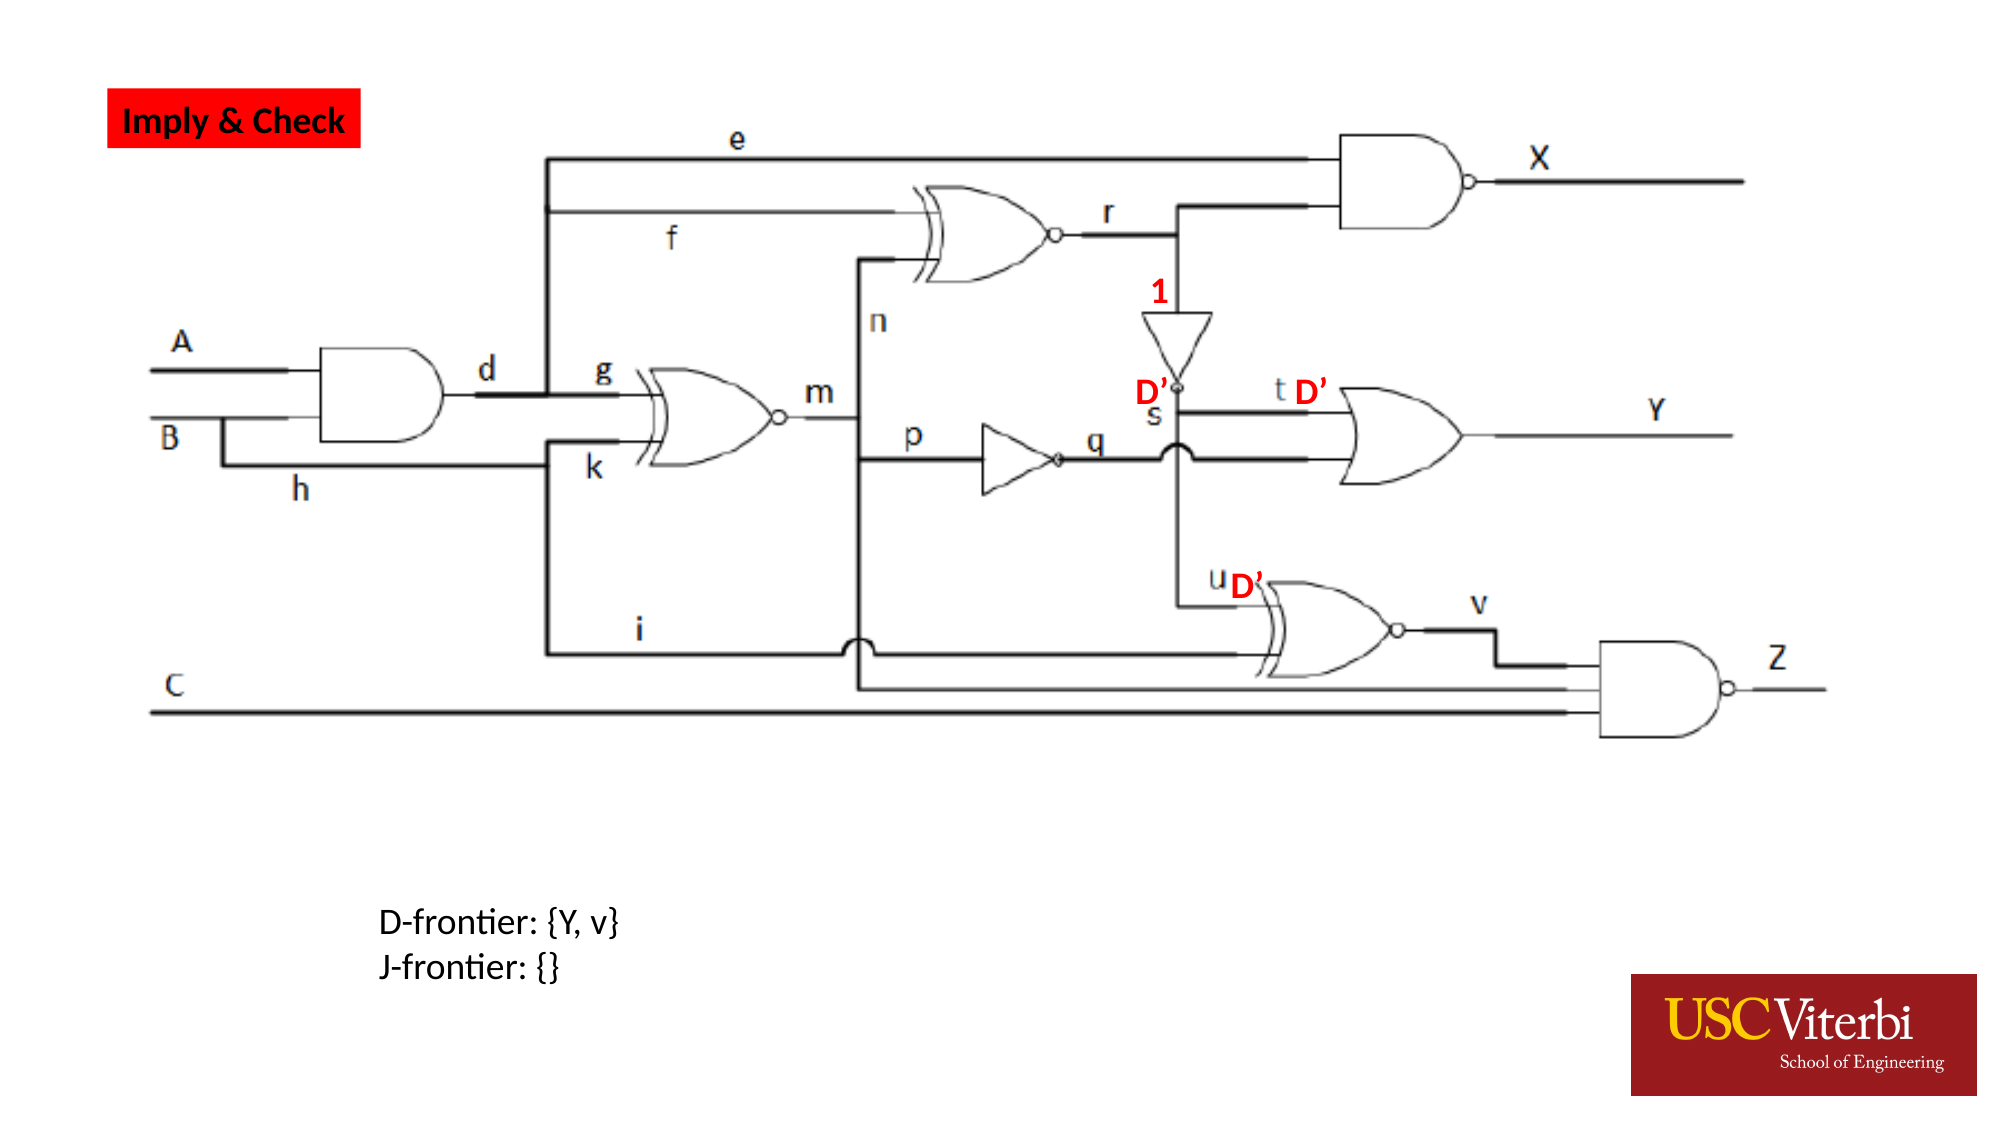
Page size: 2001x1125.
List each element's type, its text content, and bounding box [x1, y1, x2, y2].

picture [1631, 974, 1977, 1096]
text_box D-frontier: {Y, v} J-frontier: {} [364, 889, 635, 995]
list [78, 88, 1922, 770]
